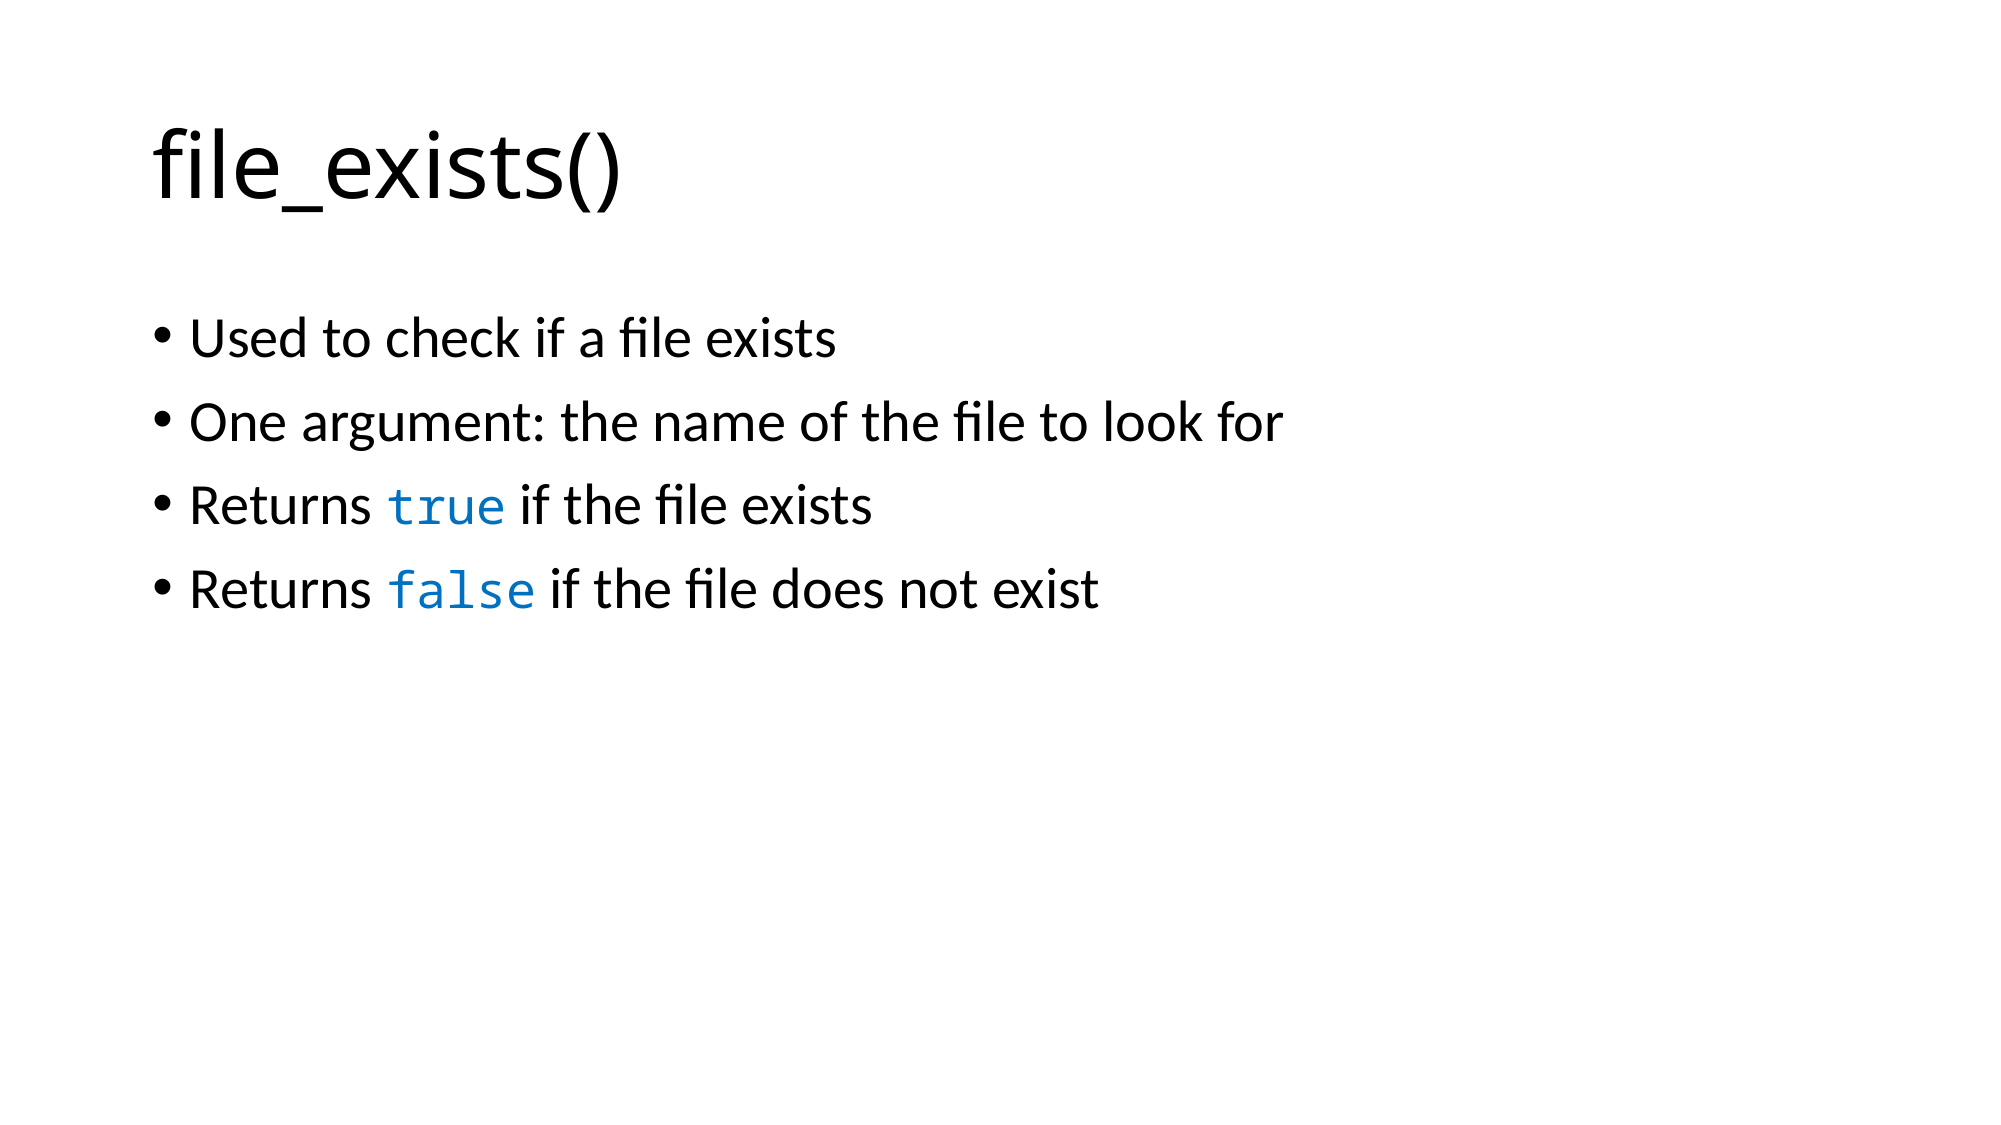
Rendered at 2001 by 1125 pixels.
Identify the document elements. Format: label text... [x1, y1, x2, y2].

title file_exists() [137, 59, 1863, 278]
list Used to check if a file exists One argument: the name of the file to look for Returns true if the file exists Returns false if the file does not exist [137, 299, 1863, 1014]
